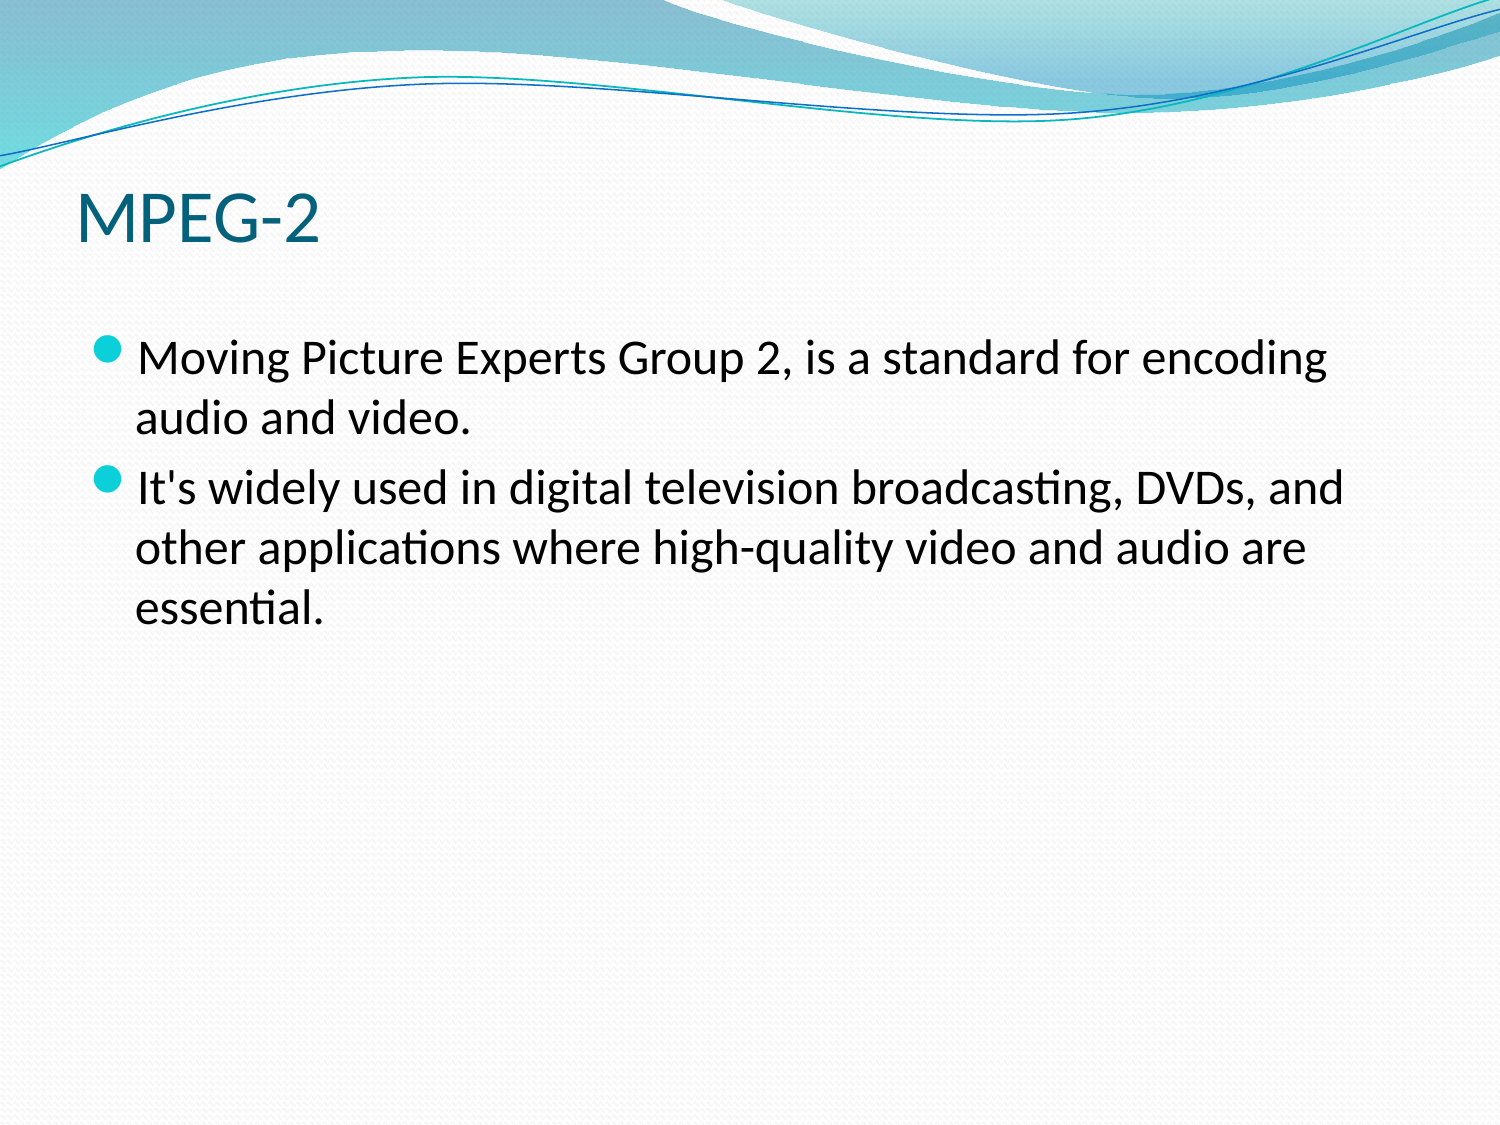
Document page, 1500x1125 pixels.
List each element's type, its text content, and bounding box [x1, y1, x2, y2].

title MPEG-2 [75, 115, 1425, 258]
list Moving Picture Experts Group 2, is a standard for encoding audio and video. It's widely used in digital television broadcasting, DVDs, and other applications where high-quality video and audio are essential. [75, 317, 1425, 1038]
